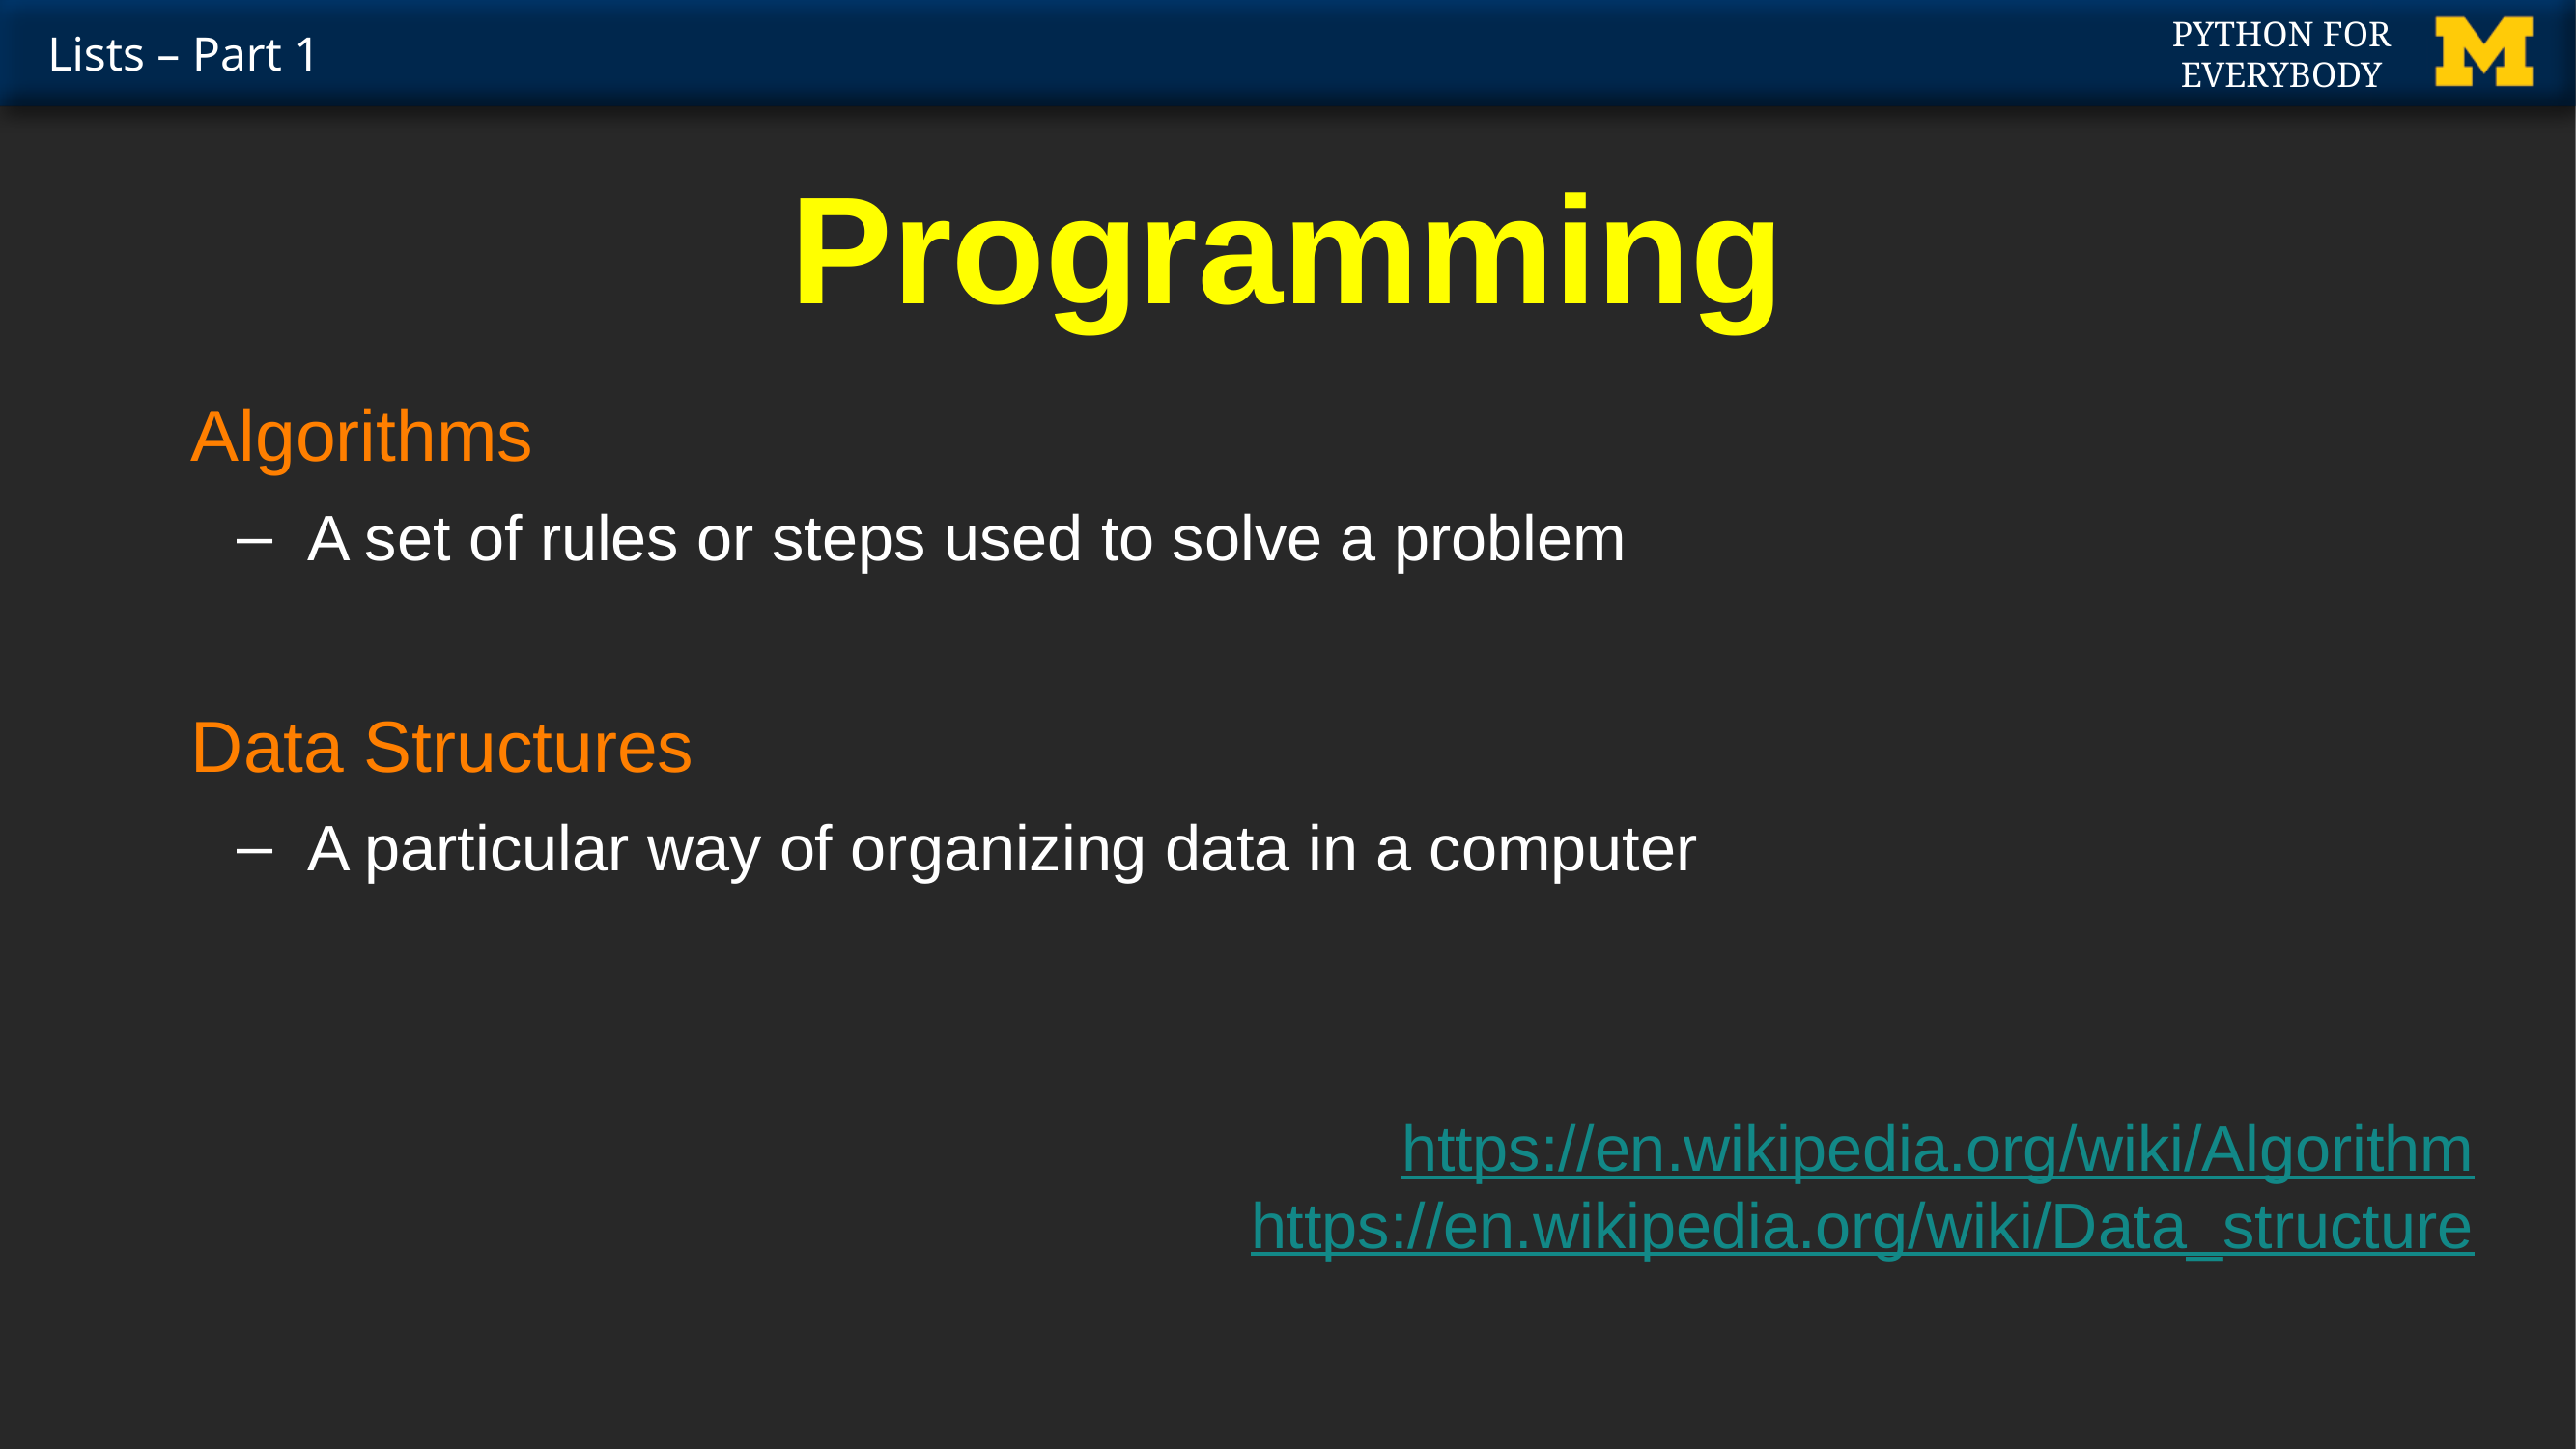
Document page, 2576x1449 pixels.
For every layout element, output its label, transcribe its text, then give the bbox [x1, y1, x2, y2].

picture [0, 0, 2576, 1449]
text_box https://en.wikipedia.org/wiki/Algorithm https://en.wikipedia.org/wiki/Data_structure [1235, 1099, 2489, 1269]
title Programming [99, 143, 2476, 342]
list Algorithms A set of rules or steps used to solve a problem Data Structures A particular way of organizing data in a computer [183, 383, 2364, 1151]
